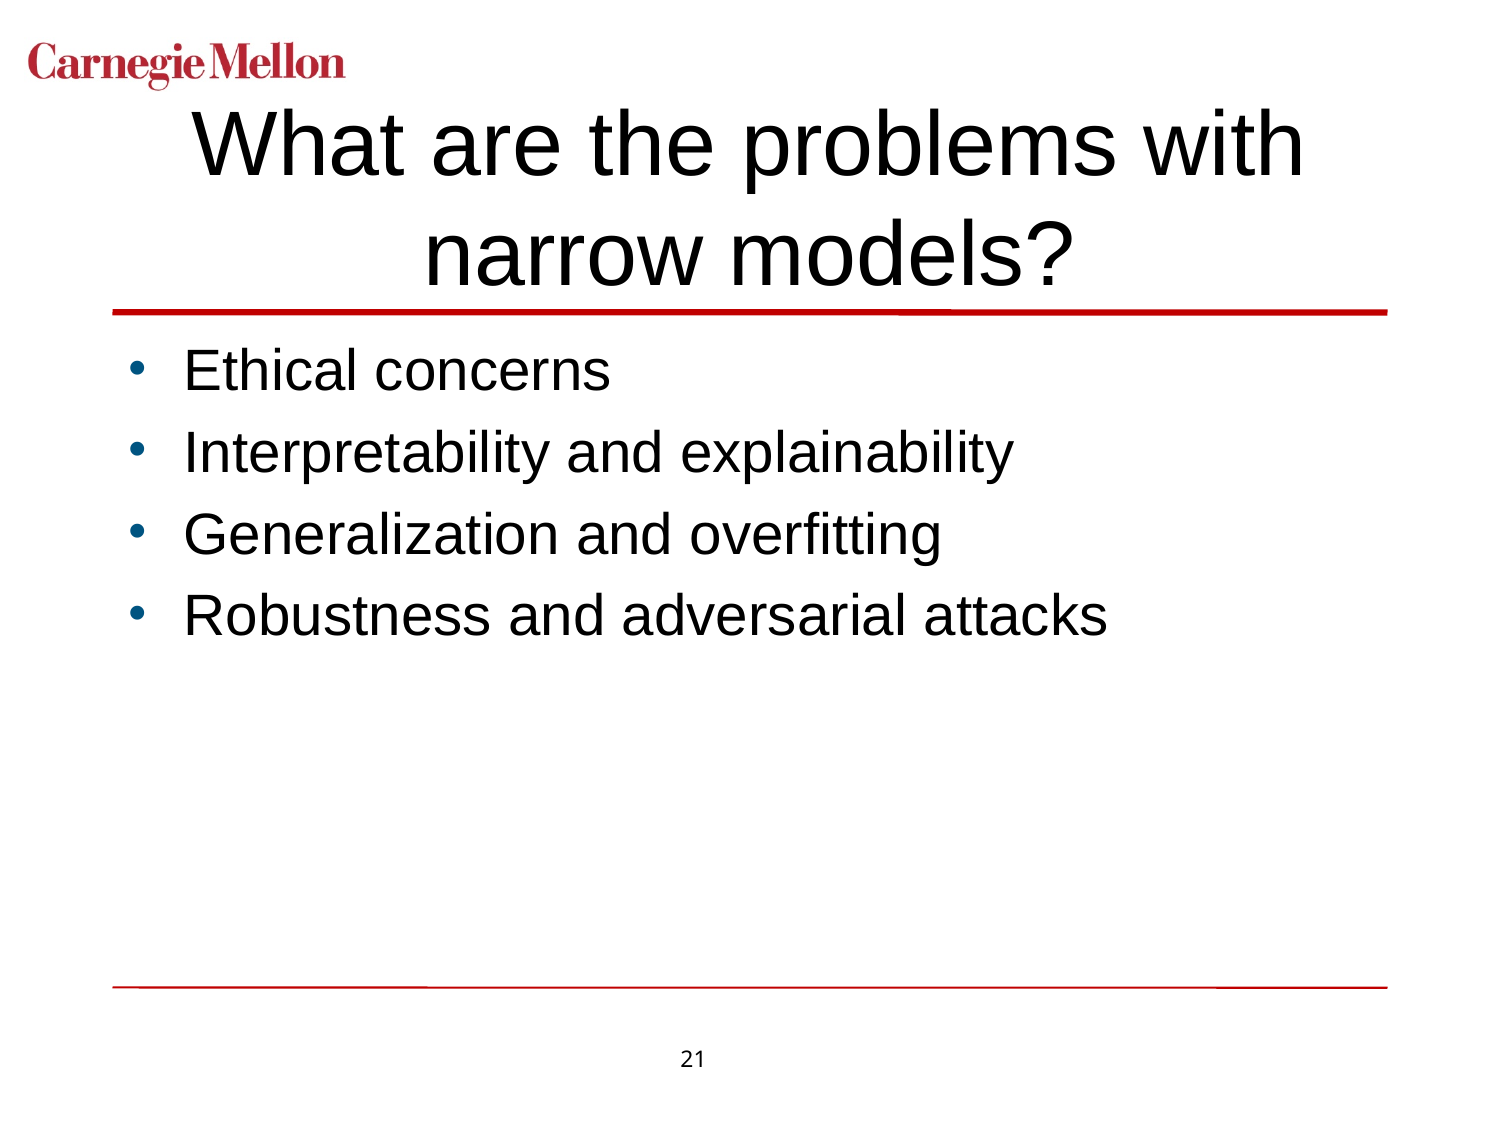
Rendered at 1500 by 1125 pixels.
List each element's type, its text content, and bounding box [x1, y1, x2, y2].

list Ethical concerns Interpretability and explainability Generalization and overfitting Robustness and adversarial attacks [112, 324, 1388, 988]
picture [24, 37, 349, 92]
title What are the problems with narrow models? [112, 99, 1388, 288]
